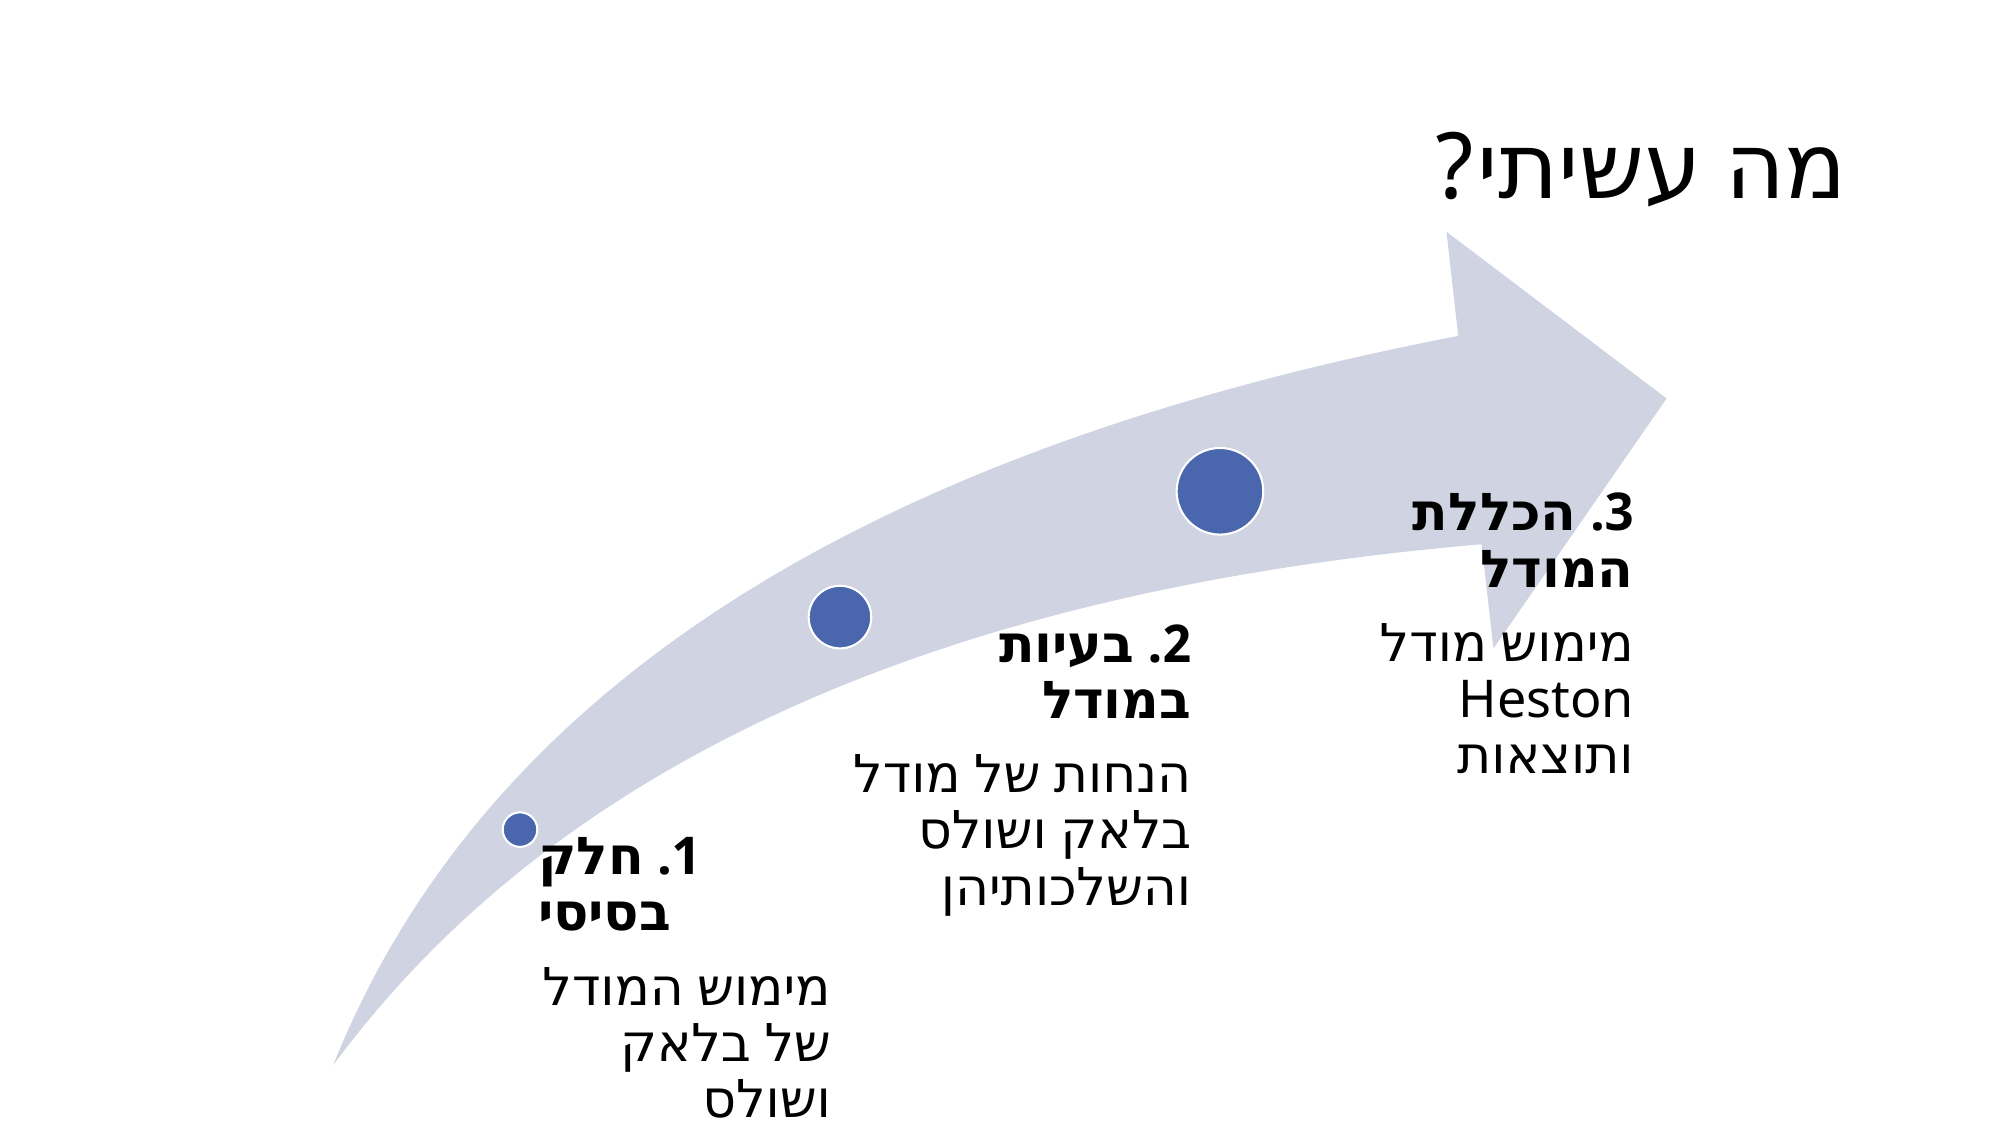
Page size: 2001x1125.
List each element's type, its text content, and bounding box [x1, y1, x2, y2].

title מה עשיתי? [137, 59, 1863, 278]
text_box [333, 209, 1667, 1099]
